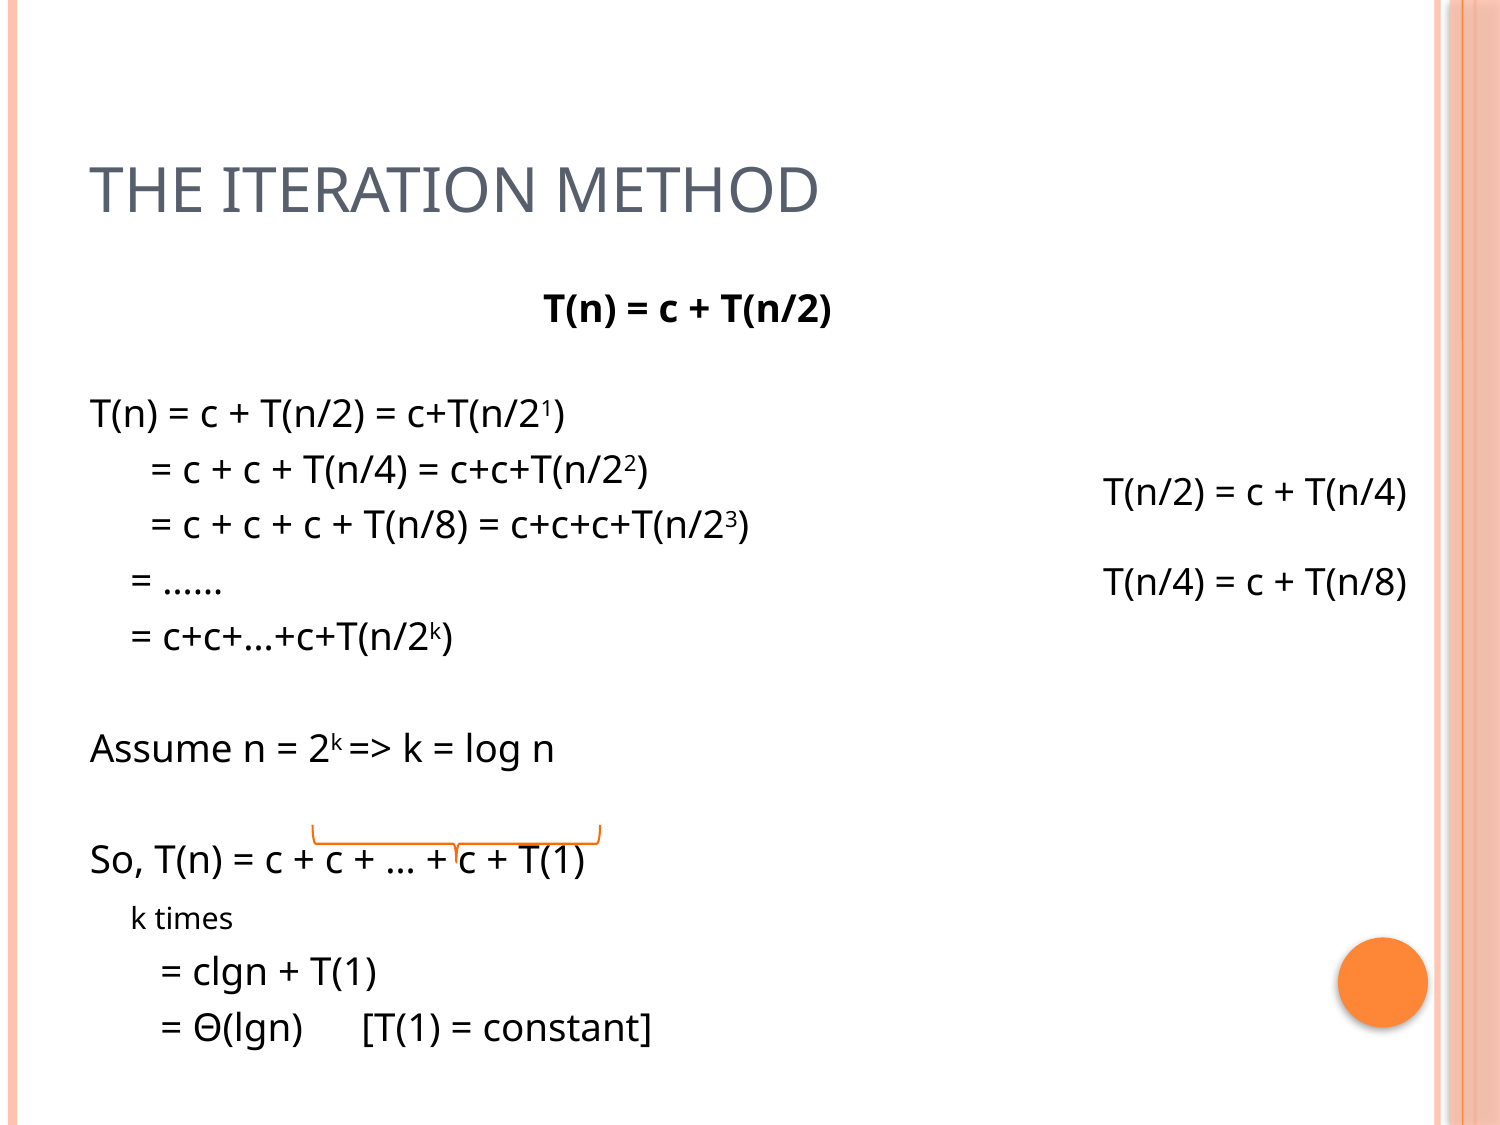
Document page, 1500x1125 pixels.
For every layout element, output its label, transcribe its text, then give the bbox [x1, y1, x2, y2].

text_box [311, 824, 602, 864]
list T(n) = c + T(n/2) T(n) = c + T(n/2) = c+T(n/21) = c + c + T(n/4) = c+c+T(n/22) = c + c + c + T(n/8) = c+c+c+T(n/23) = …… = c+c+…+c+T(n/2k) Assume n = 2k => k = log n So, T(n) = c + c + … + c + T(1) k times = clgn + T(1) = Θ(lgn) [T(1) = constant] [75, 262, 1300, 1062]
text_box T(n/2) = c + T(n/4) T(n/4) = c + T(n/8) [1088, 415, 1423, 611]
title The Iteration Method [75, 45, 1300, 233]
